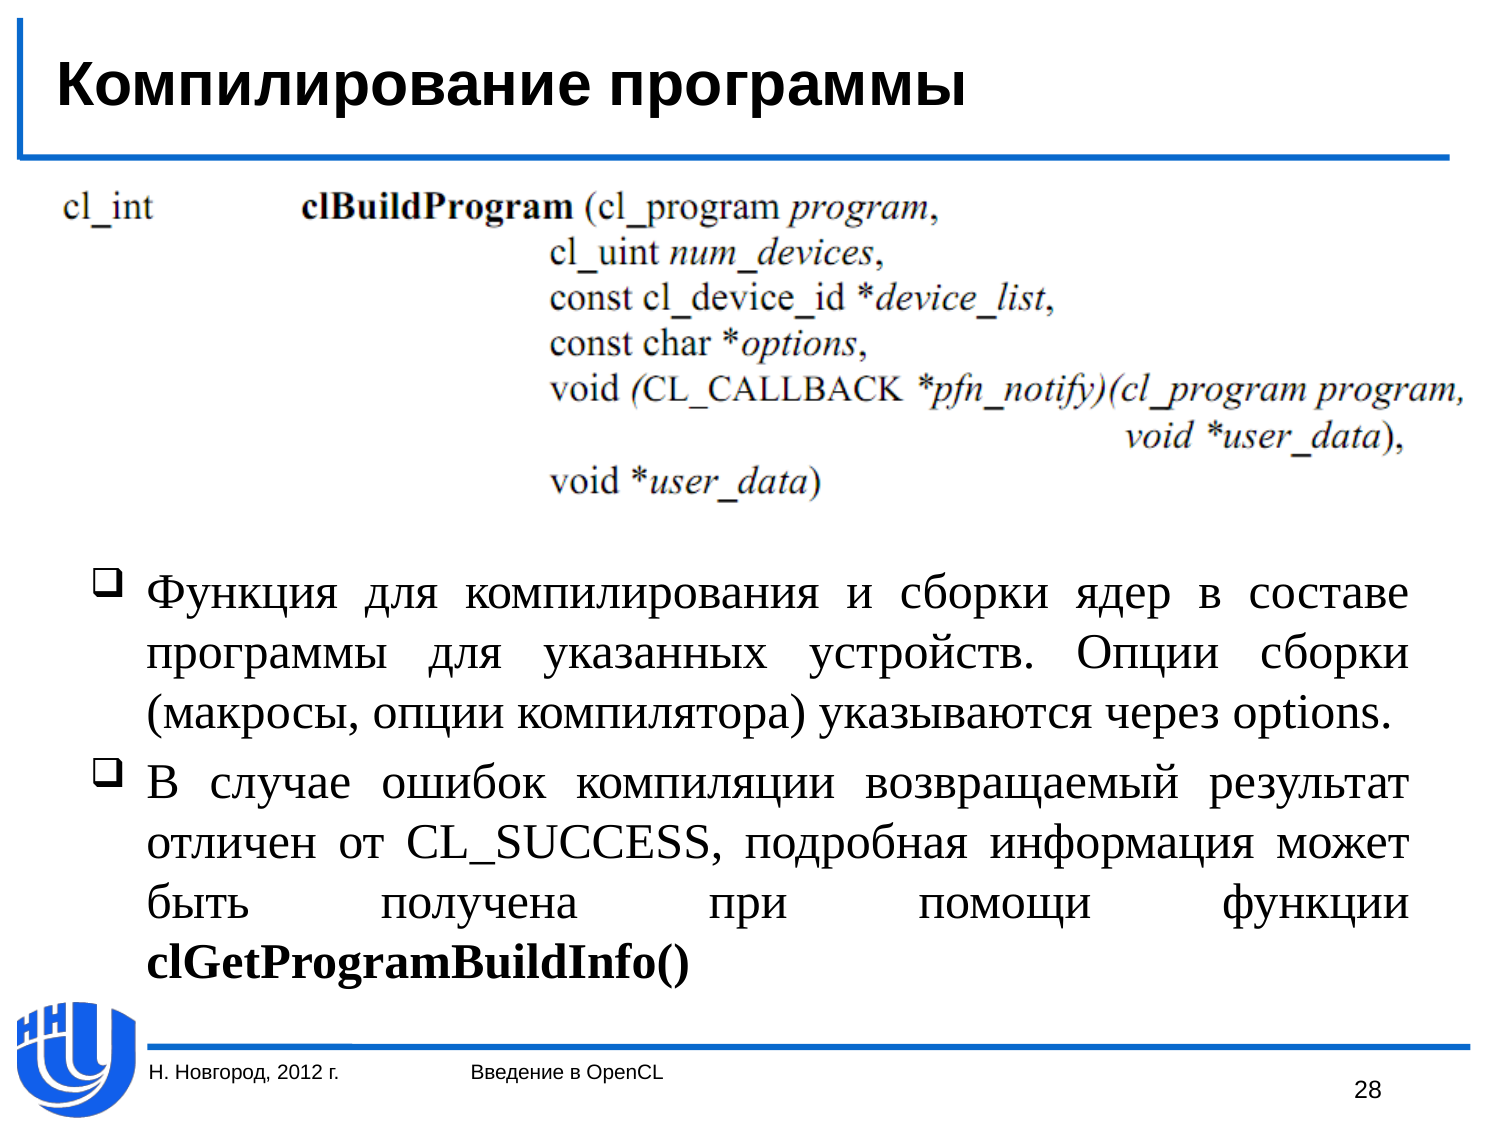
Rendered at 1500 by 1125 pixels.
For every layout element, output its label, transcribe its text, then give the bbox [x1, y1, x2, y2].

footer Введение в OpenCL [455, 1051, 1329, 1125]
picture [17, 1002, 148, 1118]
slide_number 28 [1338, 1051, 1482, 1125]
title Компилирование программы [41, 33, 1417, 127]
picture [52, 172, 1477, 517]
slide_number Н. Новгород, 2012 г. [133, 1051, 445, 1125]
list Функция для компилирования и сборки ядер в составе программы для указанных устройств. Опции сборки (макросы, опции компилятора) указываются через options. В случае ошибок компиляции возвращаемый результат отличен от CL_SUCCESS, подробная информация может быть получена при помощи функции clGetProgramBuildInfo() [74, 550, 1426, 1012]
